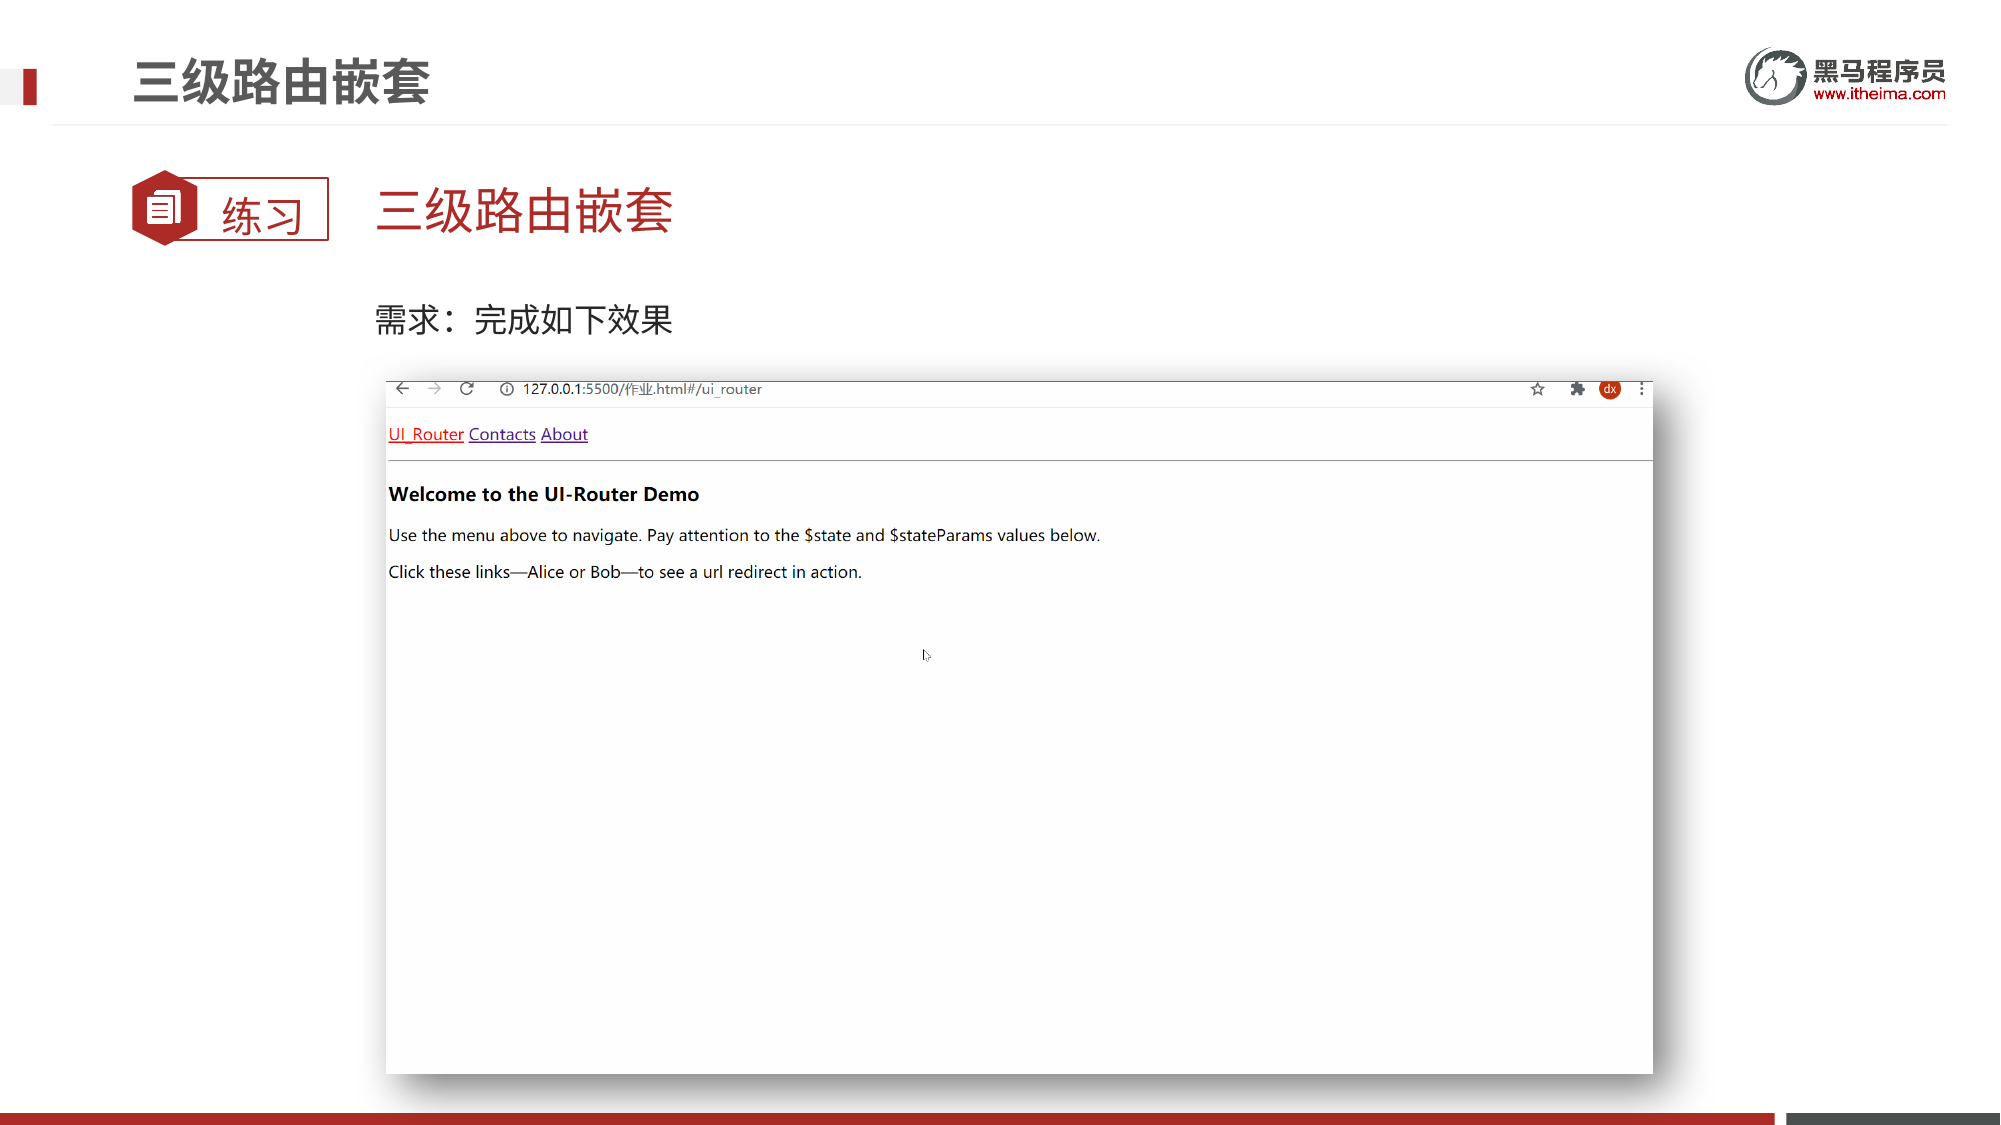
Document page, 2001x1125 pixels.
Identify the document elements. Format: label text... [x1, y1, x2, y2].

picture [147, 190, 181, 224]
picture [385, 380, 1653, 1074]
title 三级路由嵌套 [116, 38, 1556, 124]
list 三级路由嵌套 [360, 166, 1872, 252]
list 需求：完成如下效果 [360, 271, 1872, 964]
picture [1744, 46, 1946, 106]
